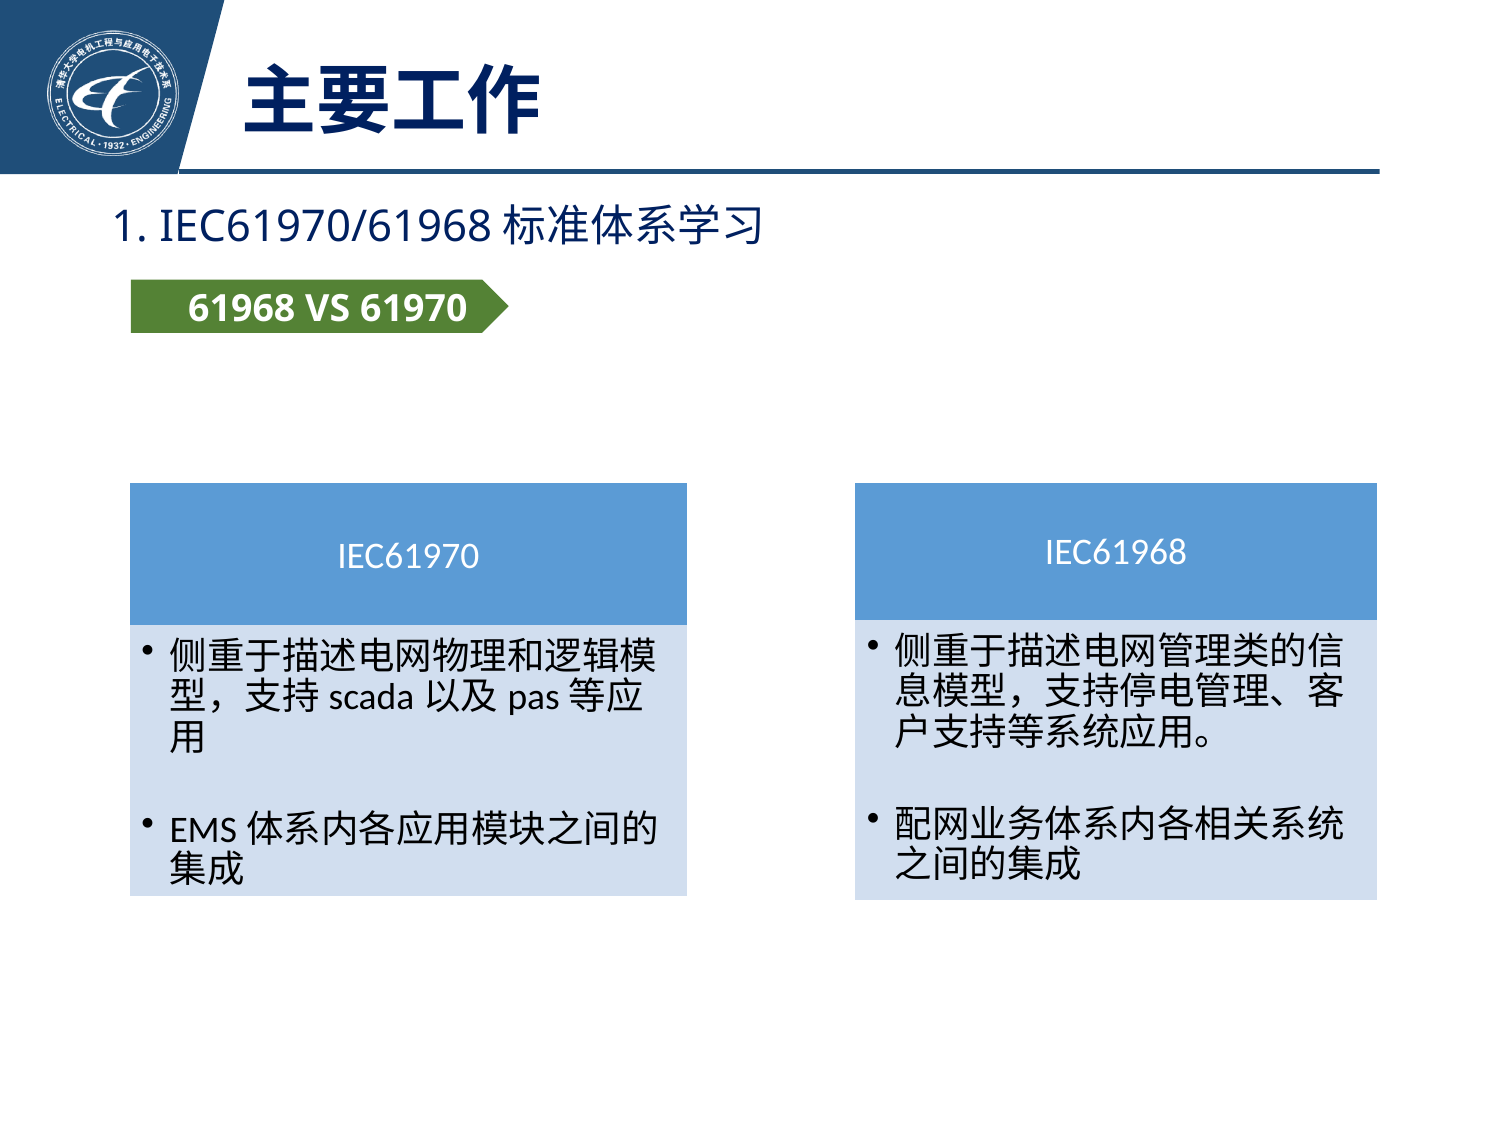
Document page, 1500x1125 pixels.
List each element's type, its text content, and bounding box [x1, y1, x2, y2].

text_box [856, 484, 1377, 899]
list 1. IEC61970/61968标准体系学习 [96, 195, 1369, 270]
title 主要工作 [226, 33, 1397, 174]
text_box 61968 VS 61970 [129, 278, 511, 334]
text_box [130, 484, 687, 895]
